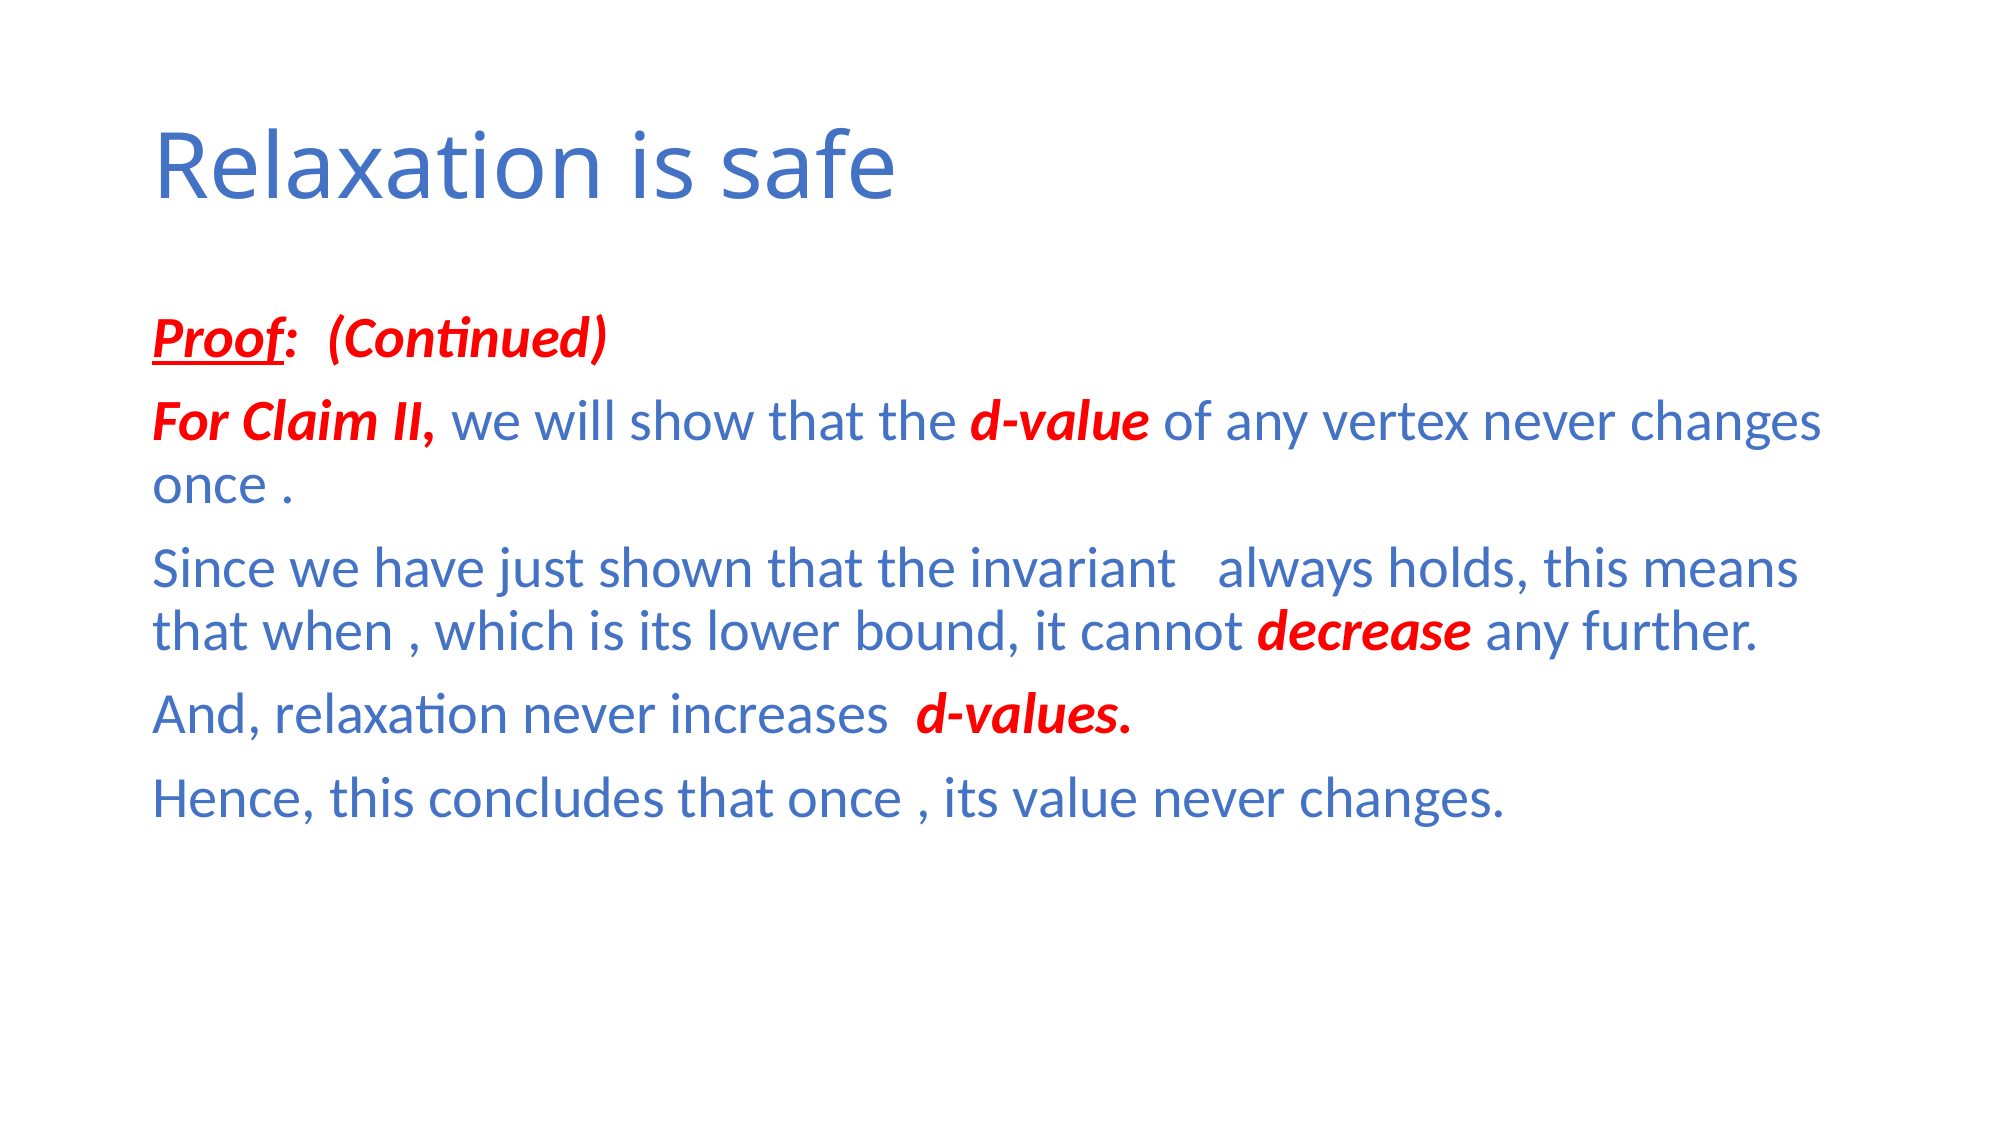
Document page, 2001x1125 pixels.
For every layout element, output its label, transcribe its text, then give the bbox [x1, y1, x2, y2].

title Relaxation is safe [137, 59, 1863, 278]
